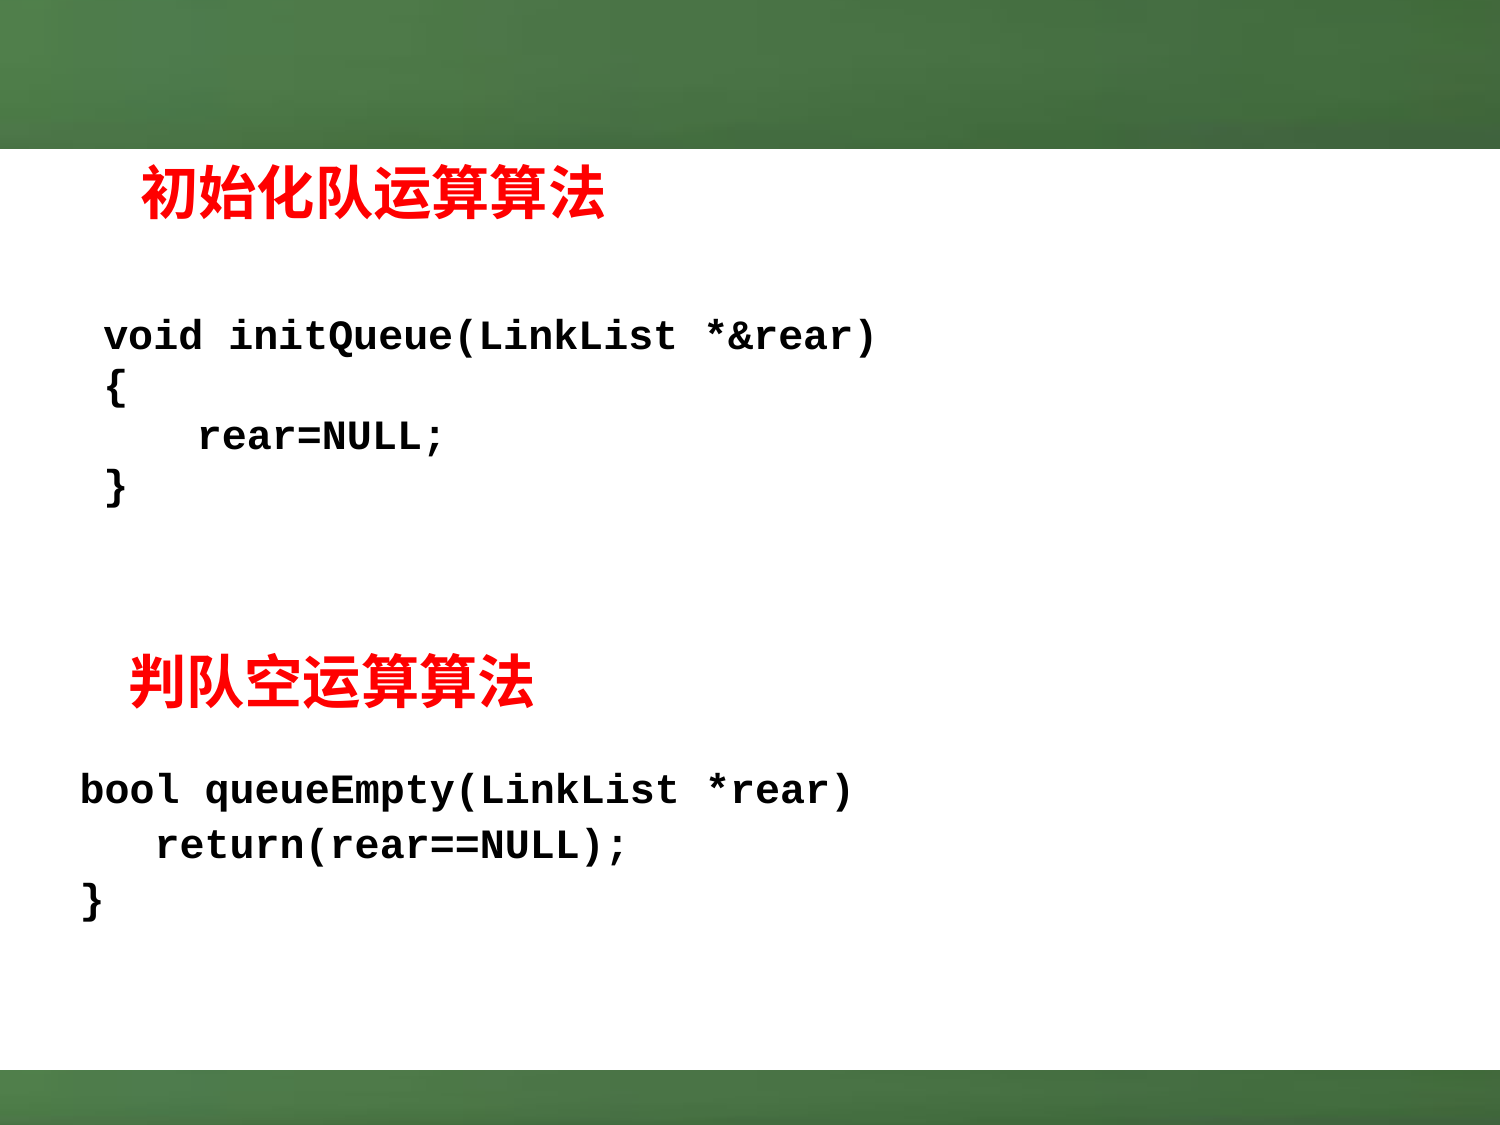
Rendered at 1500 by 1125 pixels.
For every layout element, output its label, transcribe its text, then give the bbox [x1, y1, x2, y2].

picture [0, 0, 1500, 149]
text_box 判队空运算算法 [113, 631, 551, 723]
text_box bool queueEmpty(LinkList *rear) return(rear==NULL); } [64, 749, 975, 929]
text_box void initQueue(LinkList *&rear) { rear=NULL; } [88, 300, 975, 516]
text_box 初始化队运算算法 [125, 149, 622, 234]
picture [0, 1070, 1500, 1125]
